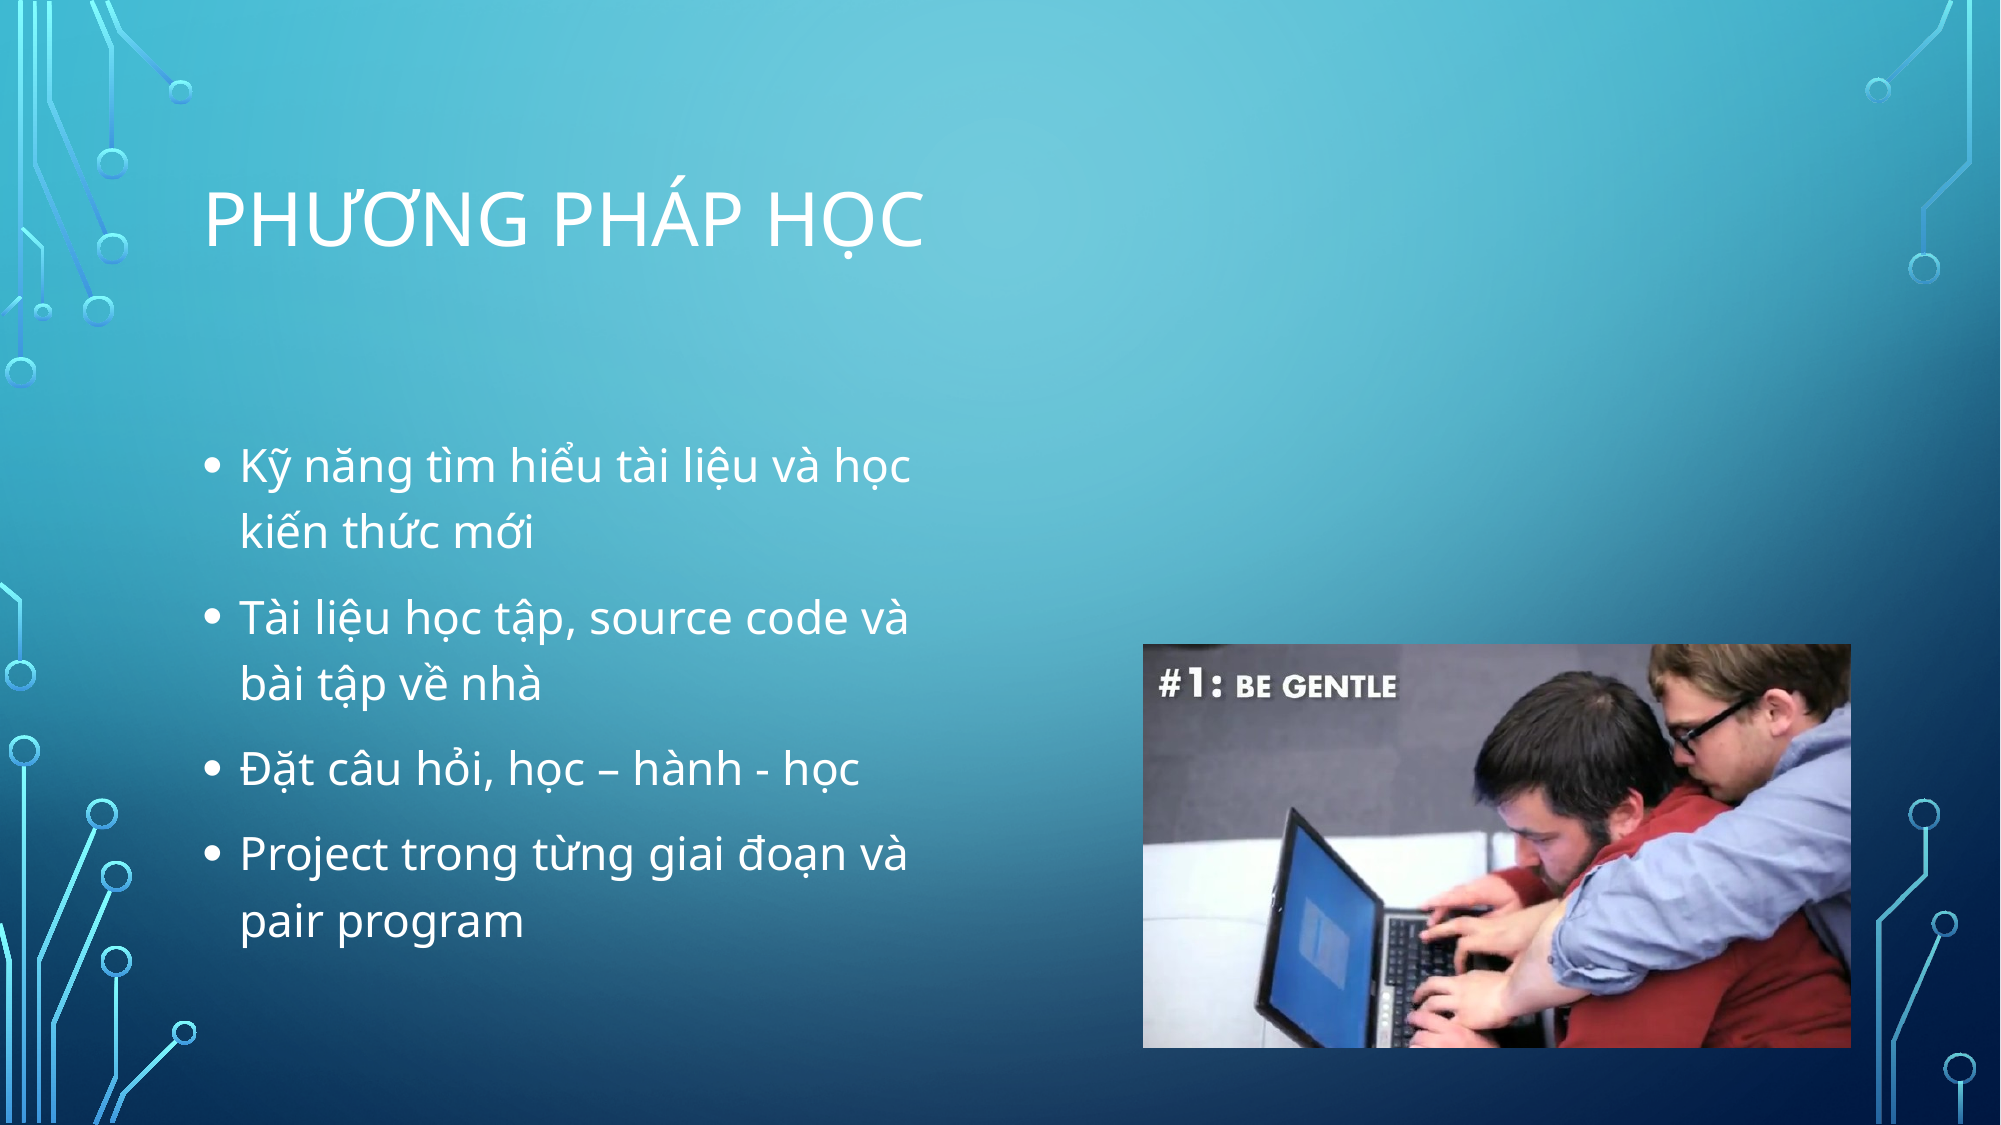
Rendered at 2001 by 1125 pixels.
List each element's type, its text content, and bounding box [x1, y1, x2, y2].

list Kỹ năng tìm hiểu tài liệu và học kiến thức mới Tài liệu học tập, source code và bài tập về nhà Đặt câu hỏi, học – hành - học Project trong từng giai đoạn và pair program [187, 343, 962, 959]
picture [1142, 643, 1852, 1049]
title Phương pháp học [187, 101, 1813, 344]
